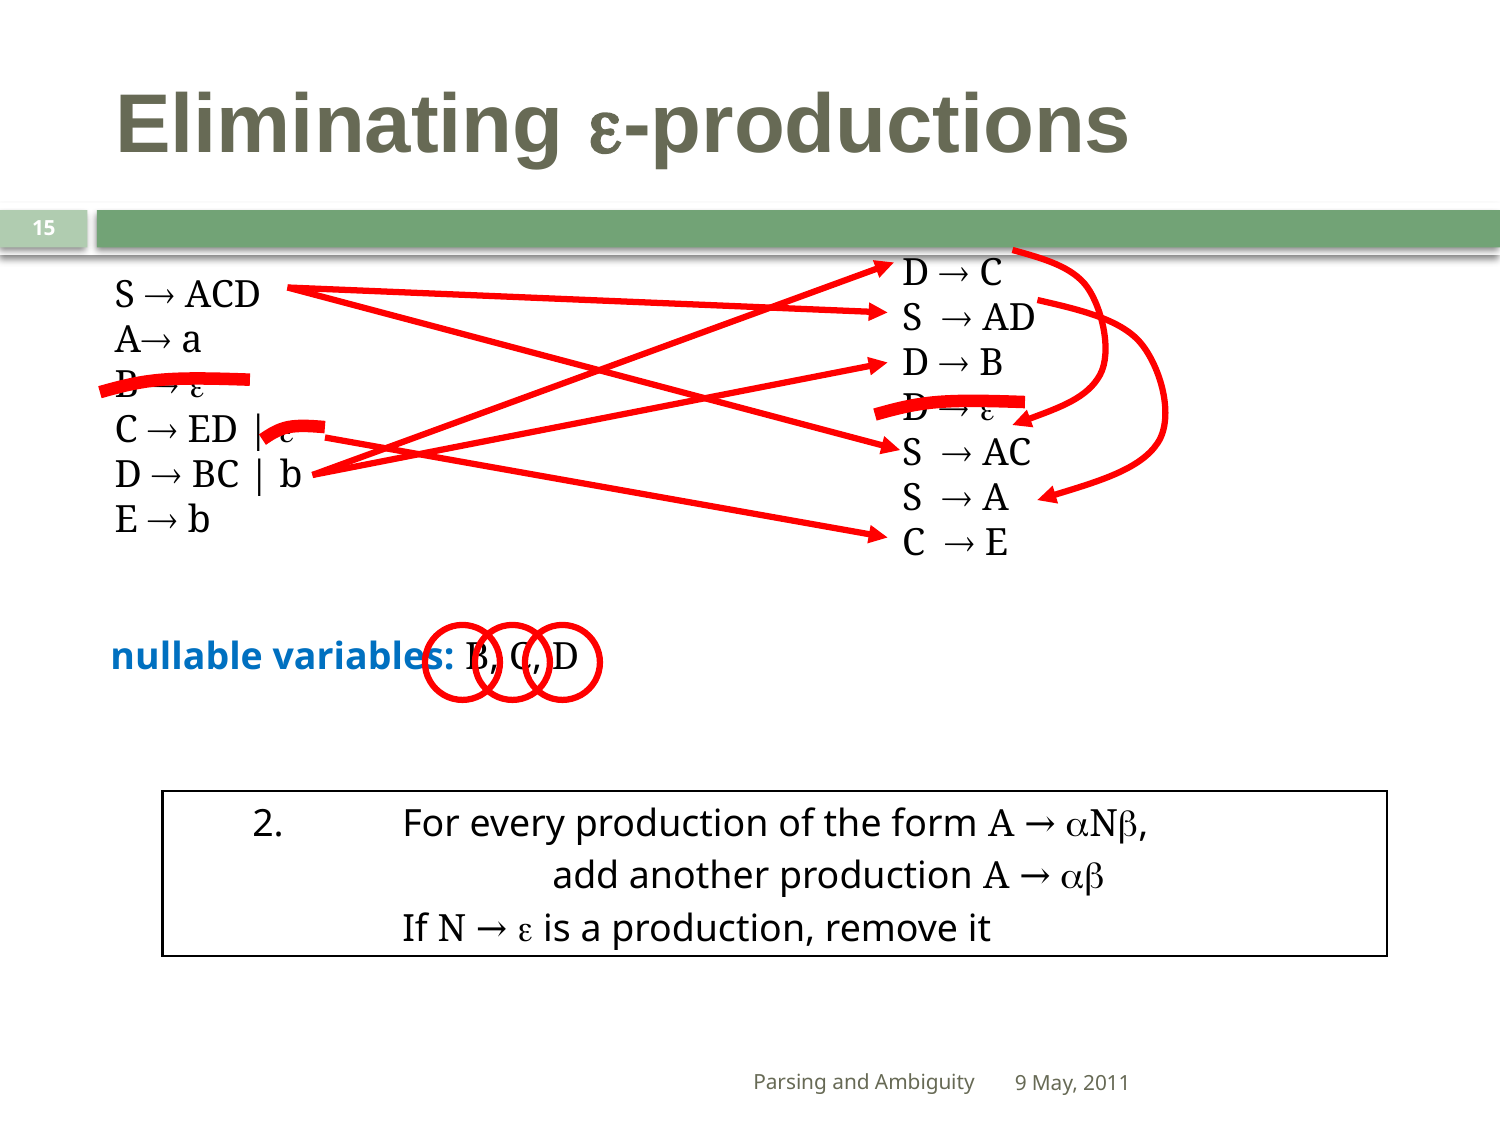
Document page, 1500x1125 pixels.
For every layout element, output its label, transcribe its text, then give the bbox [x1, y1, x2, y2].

text_box [99, 378, 250, 393]
text_box nullable variables: B, C, D [95, 624, 461, 685]
text_box [771, 260, 894, 307]
text_box [705, 358, 888, 398]
text_box [474, 624, 537, 700]
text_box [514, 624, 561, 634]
text_box S  ACD A a B   C  ED |  D  BC | b E  b [99, 262, 400, 548]
text_box [1037, 299, 1166, 503]
text_box [290, 287, 888, 319]
text_box [287, 287, 901, 453]
text_box [1012, 249, 1101, 427]
footer Parsing and Ambiguity [99, 1052, 990, 1113]
text_box [262, 425, 325, 440]
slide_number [999, 1052, 1438, 1113]
text_box [324, 437, 888, 542]
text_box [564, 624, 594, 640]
text_box [524, 624, 600, 700]
slide_number 15 [0, 208, 88, 249]
text_box [874, 400, 1025, 415]
text_box D  C S  AD D  B D  e S  AC S  A C  E [887, 240, 1188, 571]
title Eliminating e-productions [100, 37, 1438, 200]
text_box [424, 624, 487, 700]
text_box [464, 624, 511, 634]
text_box 2. For every production of the form A → N, add another production A →  If N →  is a production, remove it [162, 791, 1388, 957]
